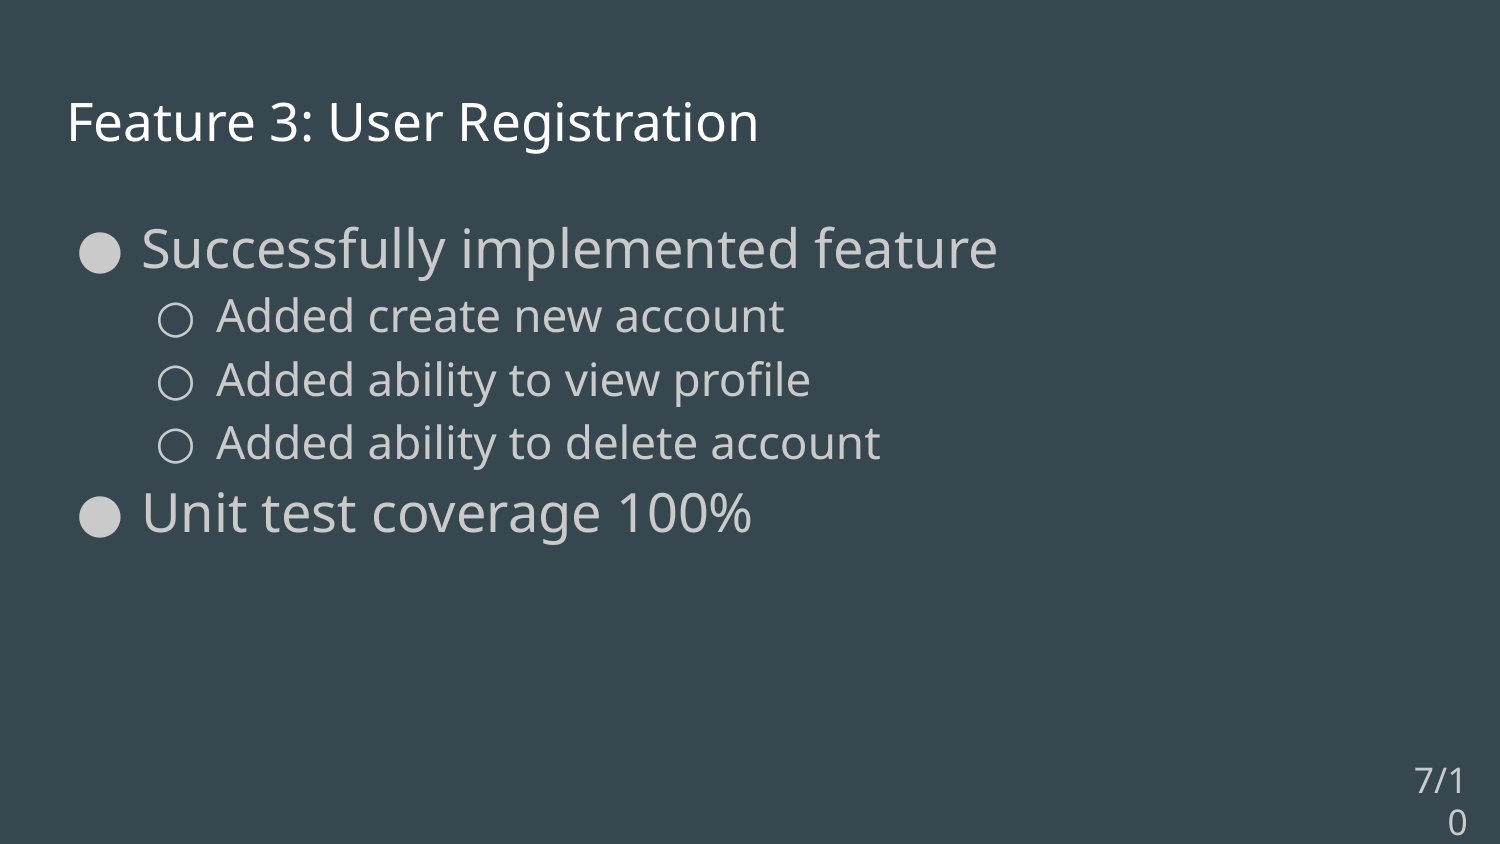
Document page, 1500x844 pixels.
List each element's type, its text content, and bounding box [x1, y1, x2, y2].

slide_number 7/10 [1392, 767, 1483, 833]
list Successfully implemented feature Added create new account Added ability to view profile Added ability to delete account Unit test coverage 100% [51, 189, 1449, 750]
title Feature 3: User Registration [51, 72, 1449, 167]
